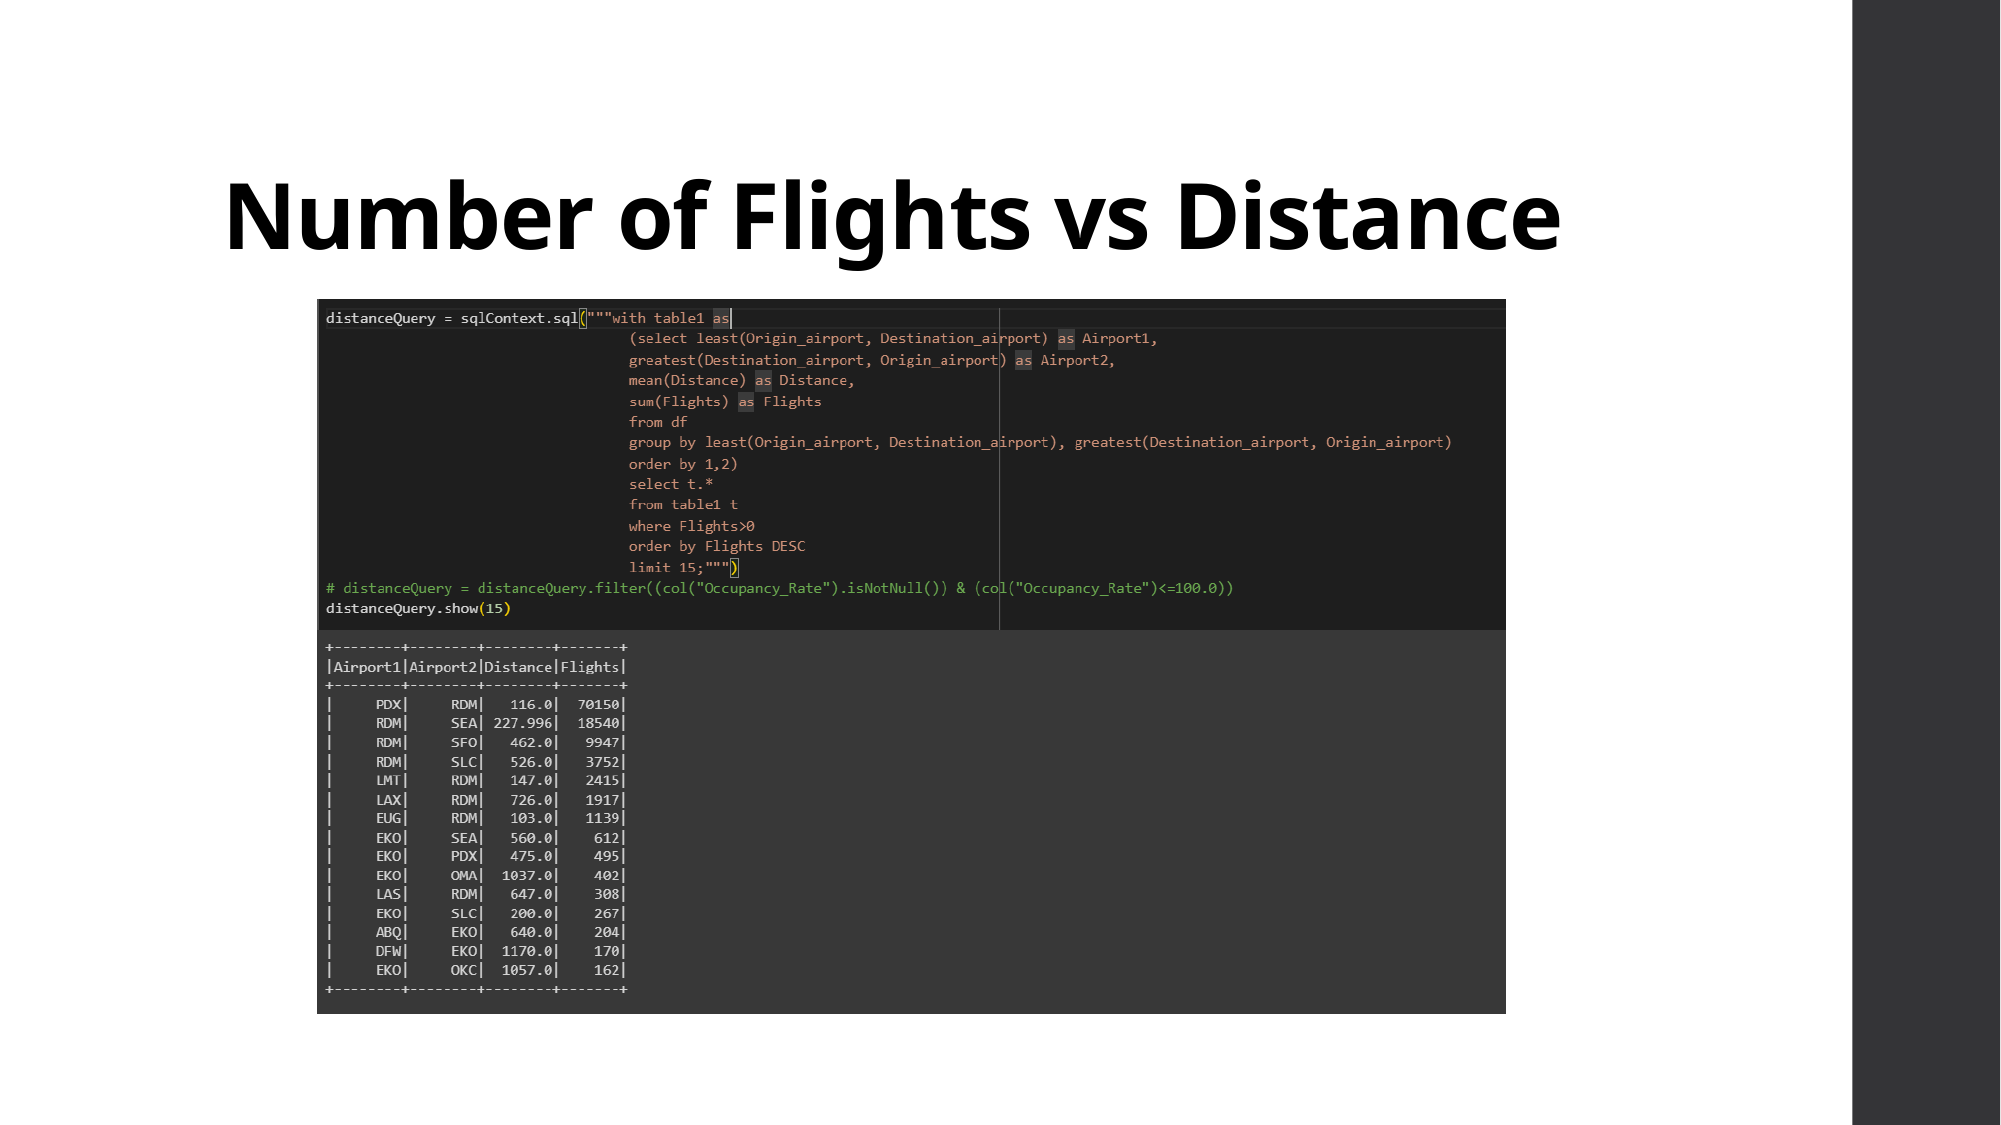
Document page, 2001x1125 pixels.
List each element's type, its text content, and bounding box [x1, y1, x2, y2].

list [317, 299, 1507, 1015]
title Number of Flights vs Distance [206, 60, 1797, 278]
